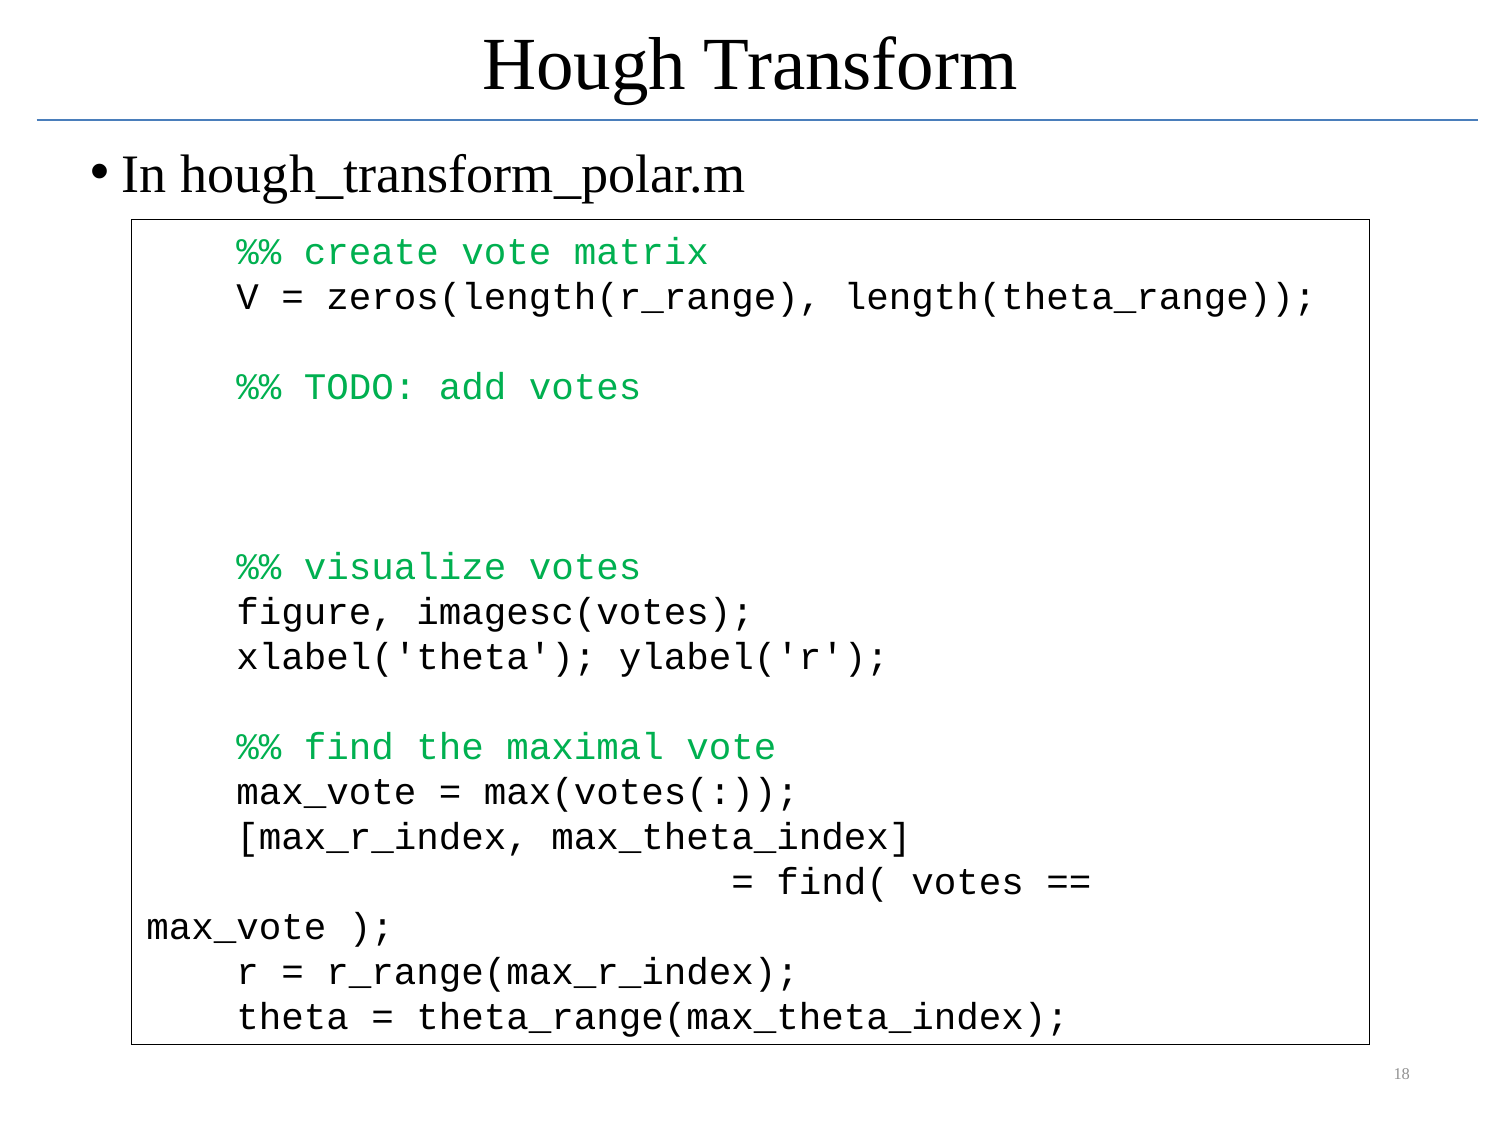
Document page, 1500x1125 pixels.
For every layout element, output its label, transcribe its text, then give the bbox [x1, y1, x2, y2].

title Hough Transform [75, 9, 1425, 110]
text_box %% create vote matrix V = zeros(length(r_range), length(theta_range)); %% TODO: add votes %% visualize votes figure, imagesc(votes); xlabel('theta'); ylabel('r'); %% find the maximal vote max_vote = max(votes(:)); [max_r_index, max_theta_index] = find( votes == max_vote ); r = r_range(max_r_index); theta = theta_range(max_theta_index); [131, 219, 1370, 1045]
list In hough_transform_polar.m [75, 130, 1425, 1043]
slide_number 18 [1074, 1042, 1425, 1103]
